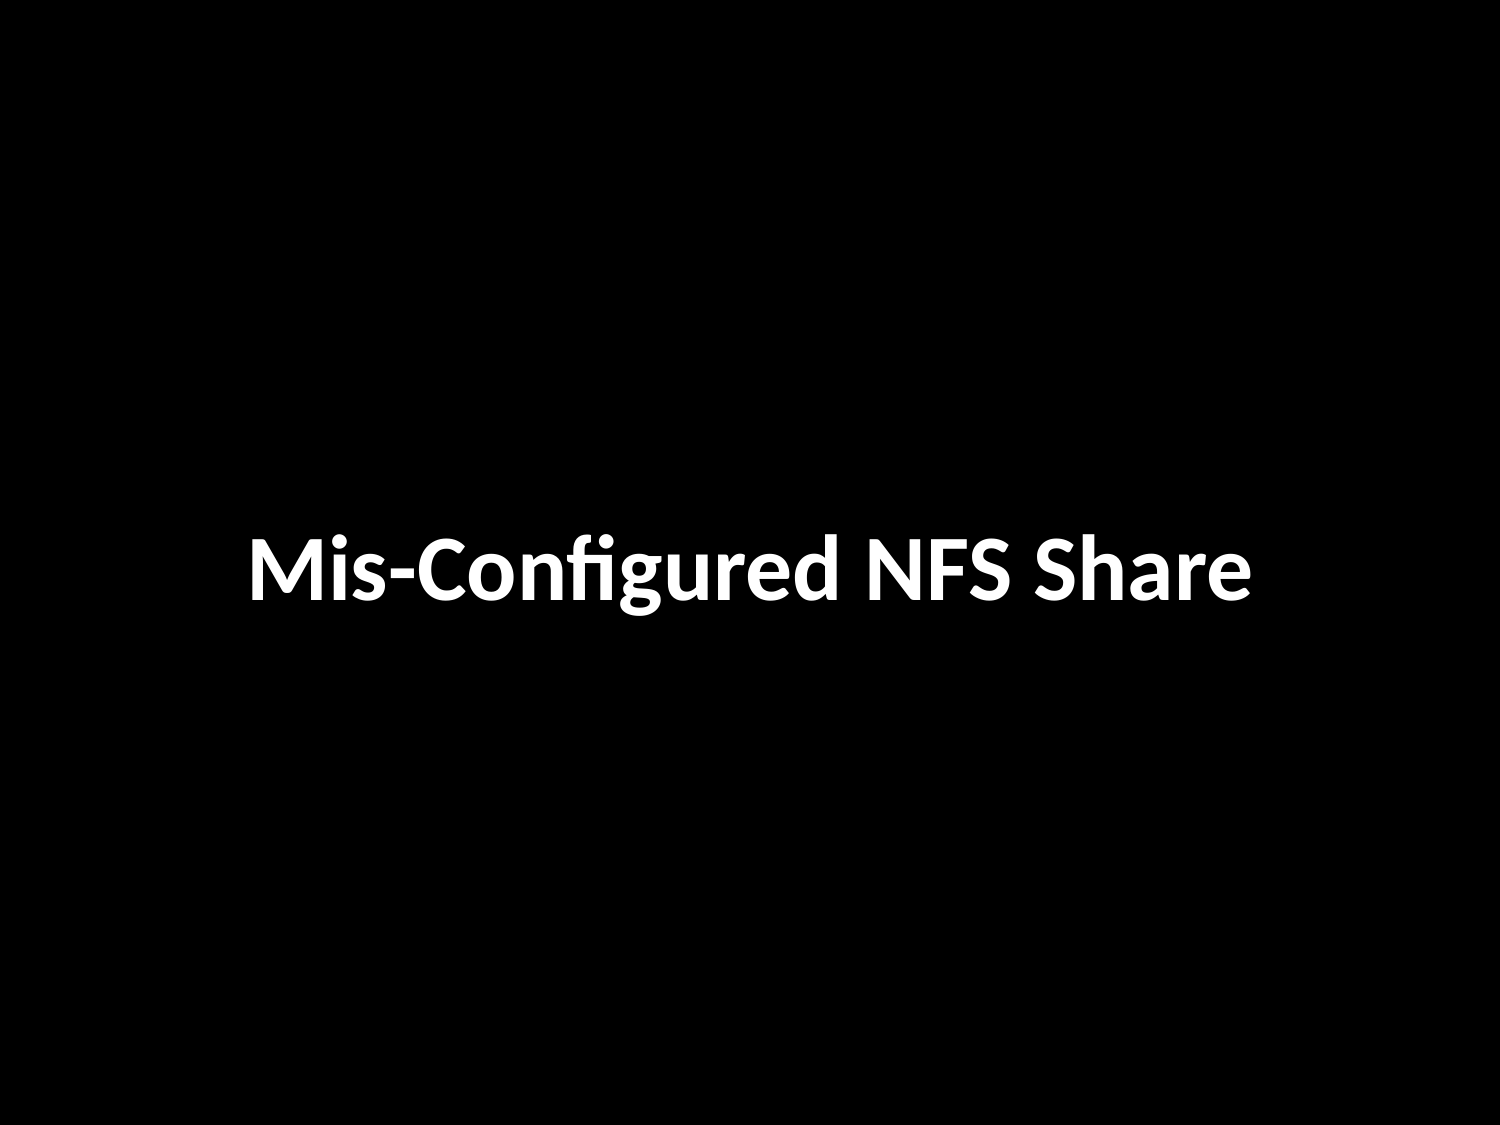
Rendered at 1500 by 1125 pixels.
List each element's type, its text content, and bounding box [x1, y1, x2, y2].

text_box Mis-Configured NFS Share [0, 0, 1500, 1125]
